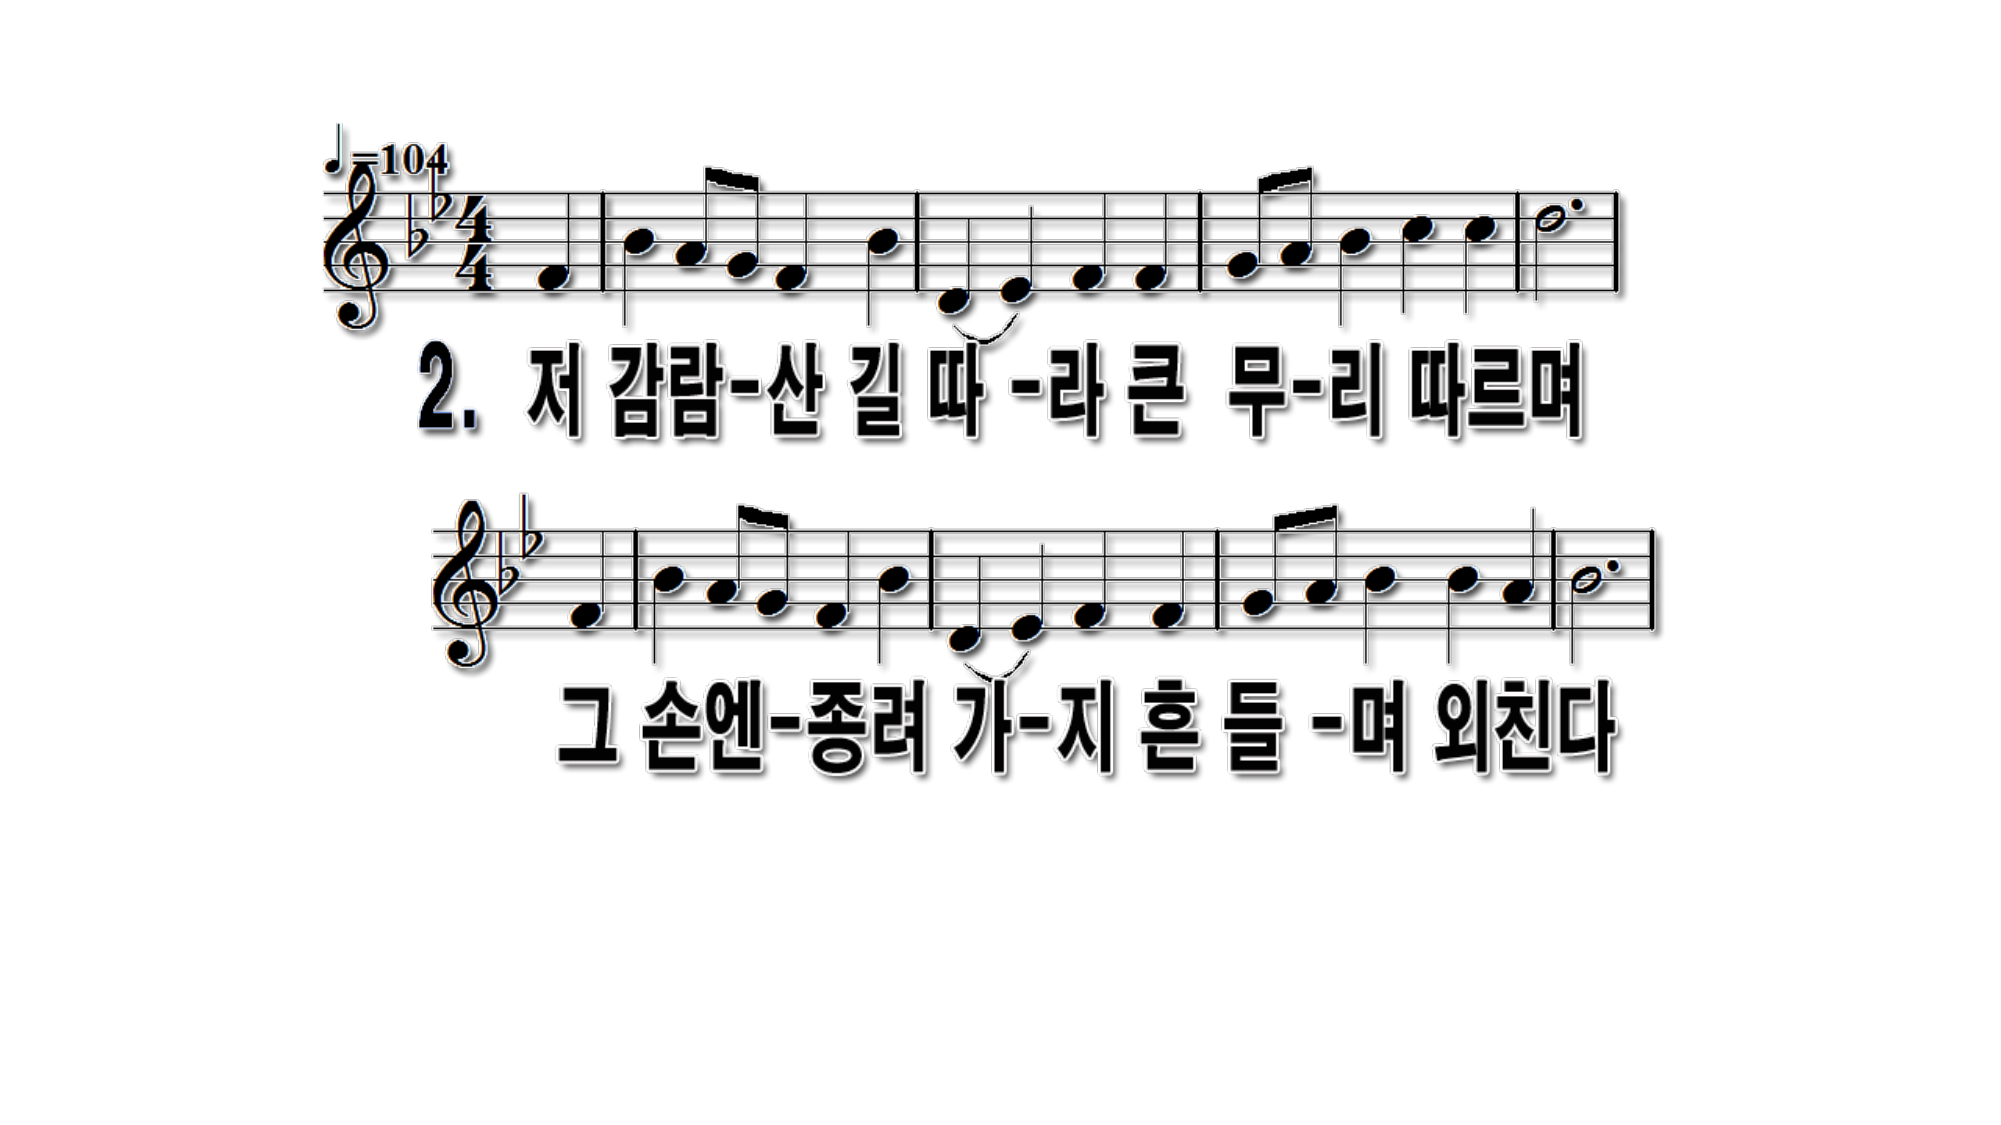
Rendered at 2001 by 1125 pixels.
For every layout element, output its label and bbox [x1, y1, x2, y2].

picture [249, 0, 1750, 815]
